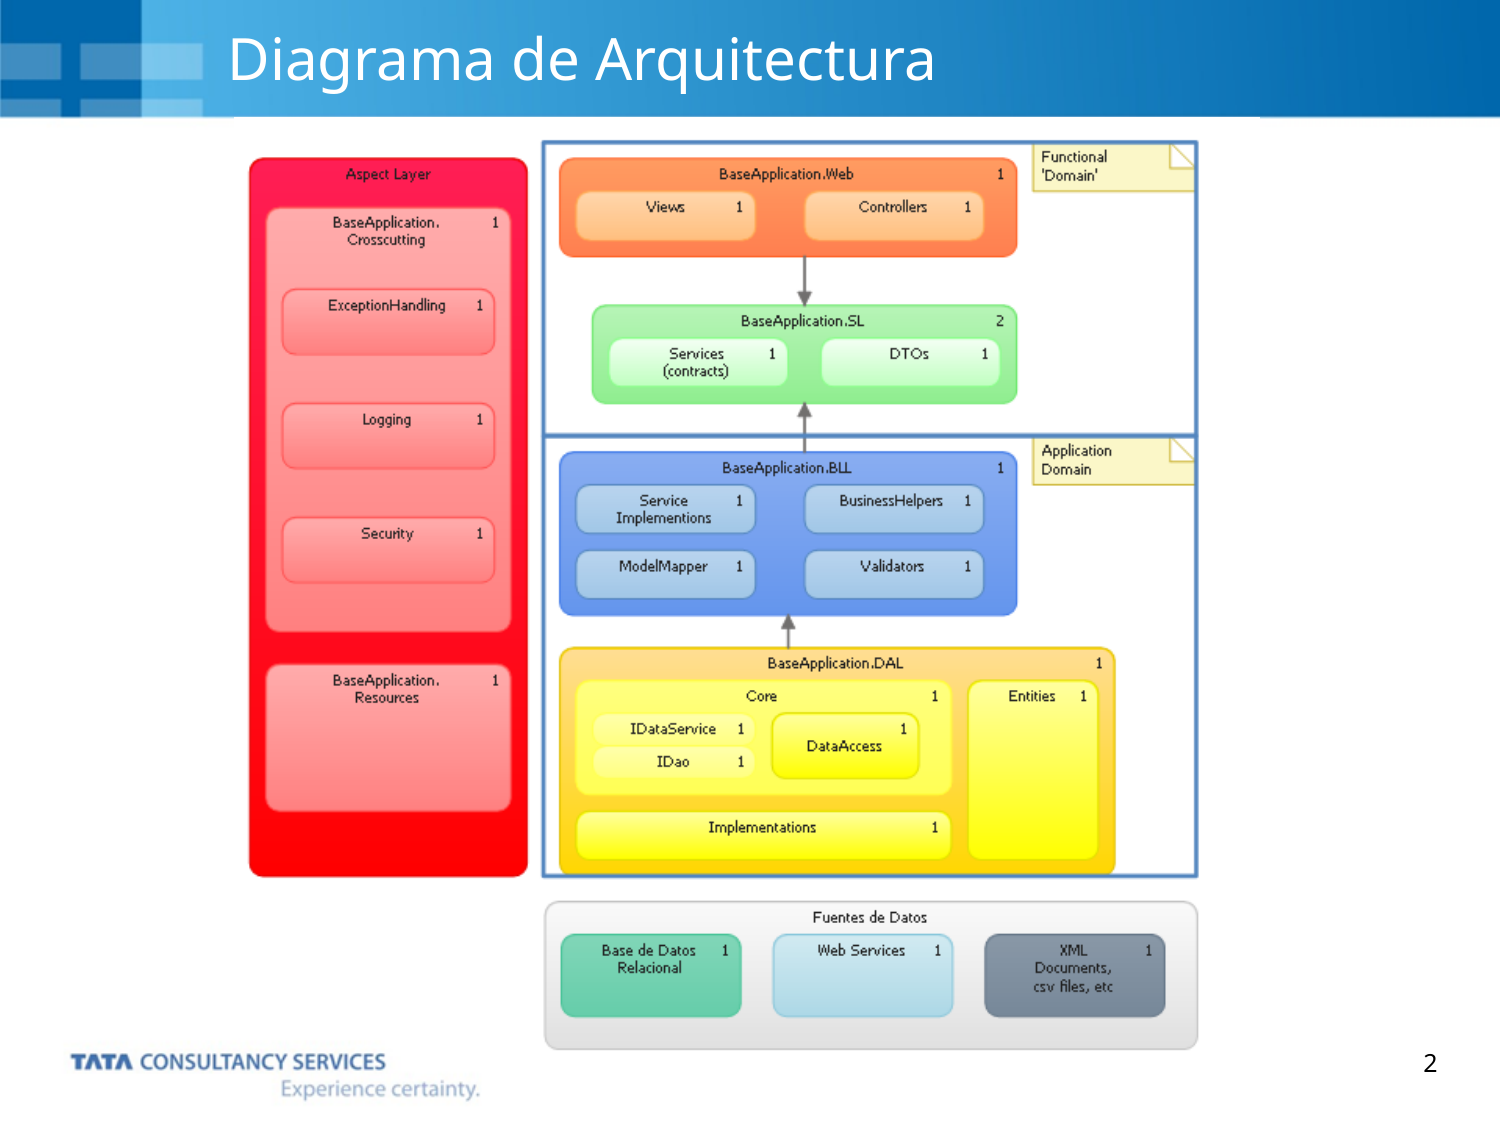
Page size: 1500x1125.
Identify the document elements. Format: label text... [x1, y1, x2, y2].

title Diagrama de Arquitectura [212, 16, 1500, 98]
picture [0, 0, 1500, 1124]
